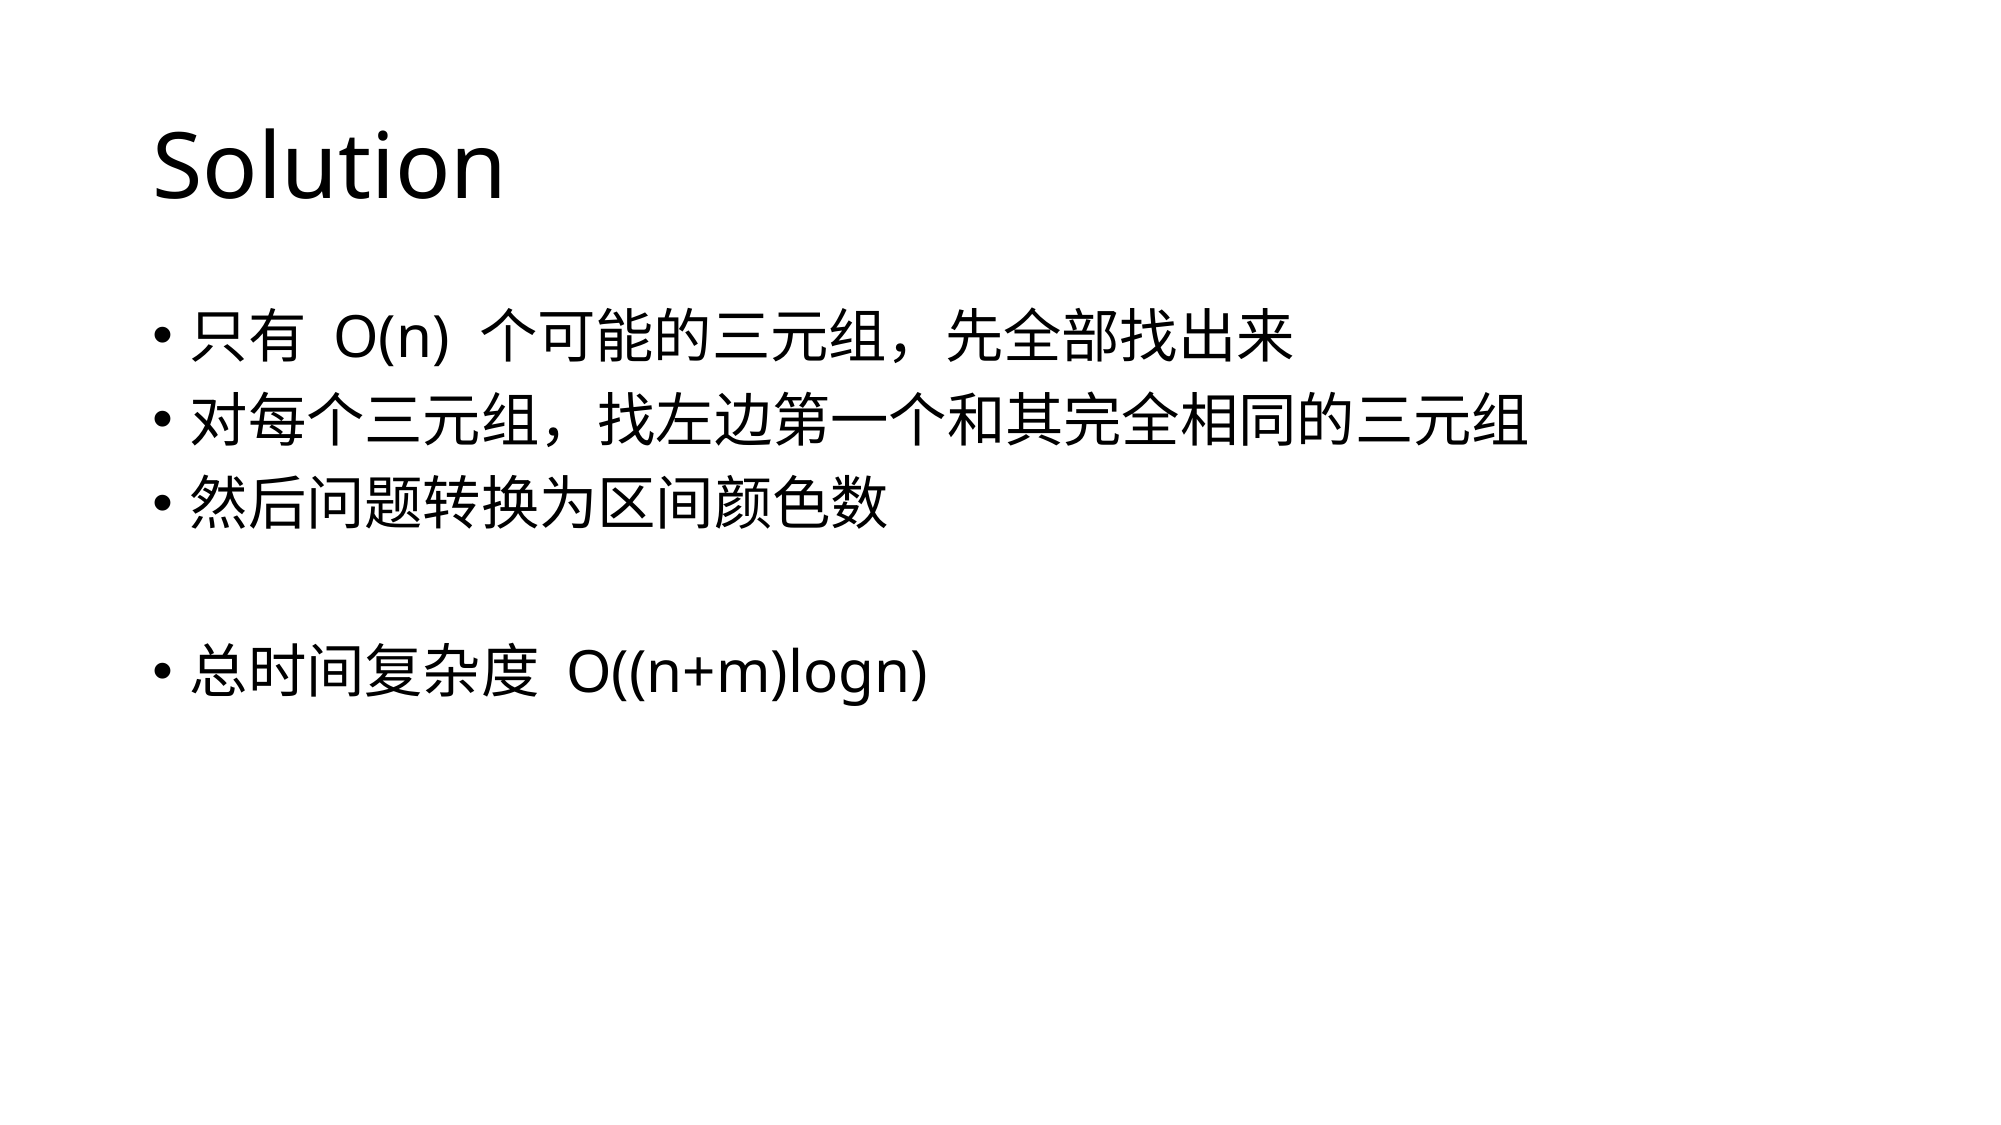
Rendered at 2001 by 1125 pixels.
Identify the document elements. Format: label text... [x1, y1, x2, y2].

list 只有 O(n) 个可能的三元组，先全部找出来 对每个三元组，找左边第一个和其完全相同的三元组 然后问题转换为区间颜色数 总时间复杂度 O((n+m)logn) [137, 299, 1863, 1014]
title Solution [137, 59, 1863, 278]
